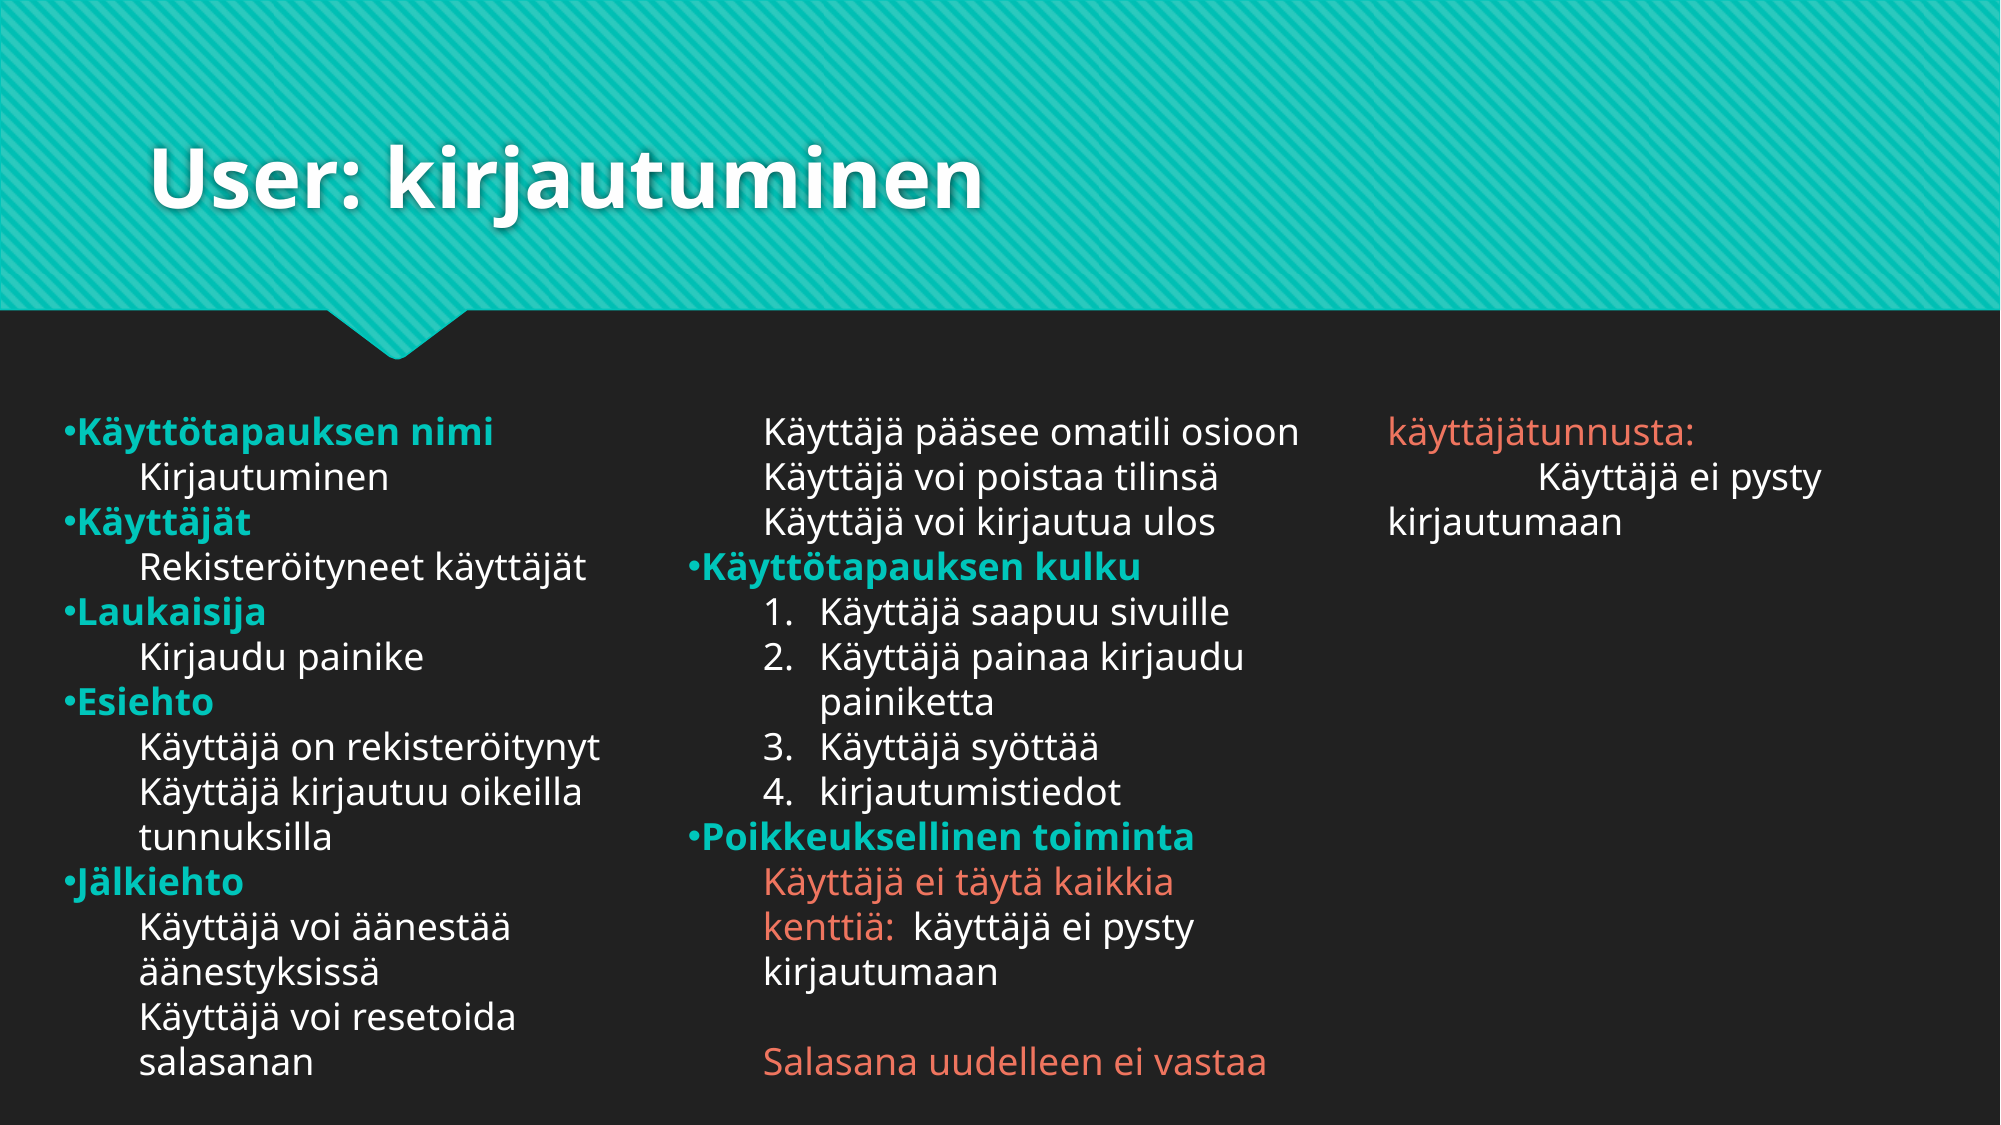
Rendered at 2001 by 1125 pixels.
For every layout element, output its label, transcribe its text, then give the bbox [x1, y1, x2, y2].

text_box Käyttötapauksen nimi Kirjautuminen Käyttäjät Rekisteröityneet käyttäjät Laukaisija Kirjaudu painike Esiehto Käyttäjä on rekisteröitynyt Käyttäjä kirjautuu oikeilla tunnuksilla Jälkiehto Käyttäjä voi äänestää äänestyksissä Käyttäjä voi resetoida salasanan Käyttäjä pääsee omatili osioon Käyttäjä voi poistaa tilinsä Käyttäjä voi kirjautua ulos Käyttötapauksen kulku Käyttäjä saapuu sivuille Käyttäjä painaa kirjaudu painiketta Käyttäjä syöttää kirjautumistiedot Poikkeuksellinen toiminta Käyttäjä ei täytä kaikkia kenttiä: käyttäjä ei pysty kirjautumaan Salasana uudelleen ei vastaa käyttäjätunnusta: Käyttäjä ei pysty kirjautumaan [48, 400, 1952, 1096]
title User: kirjautuminen [132, 73, 1868, 233]
